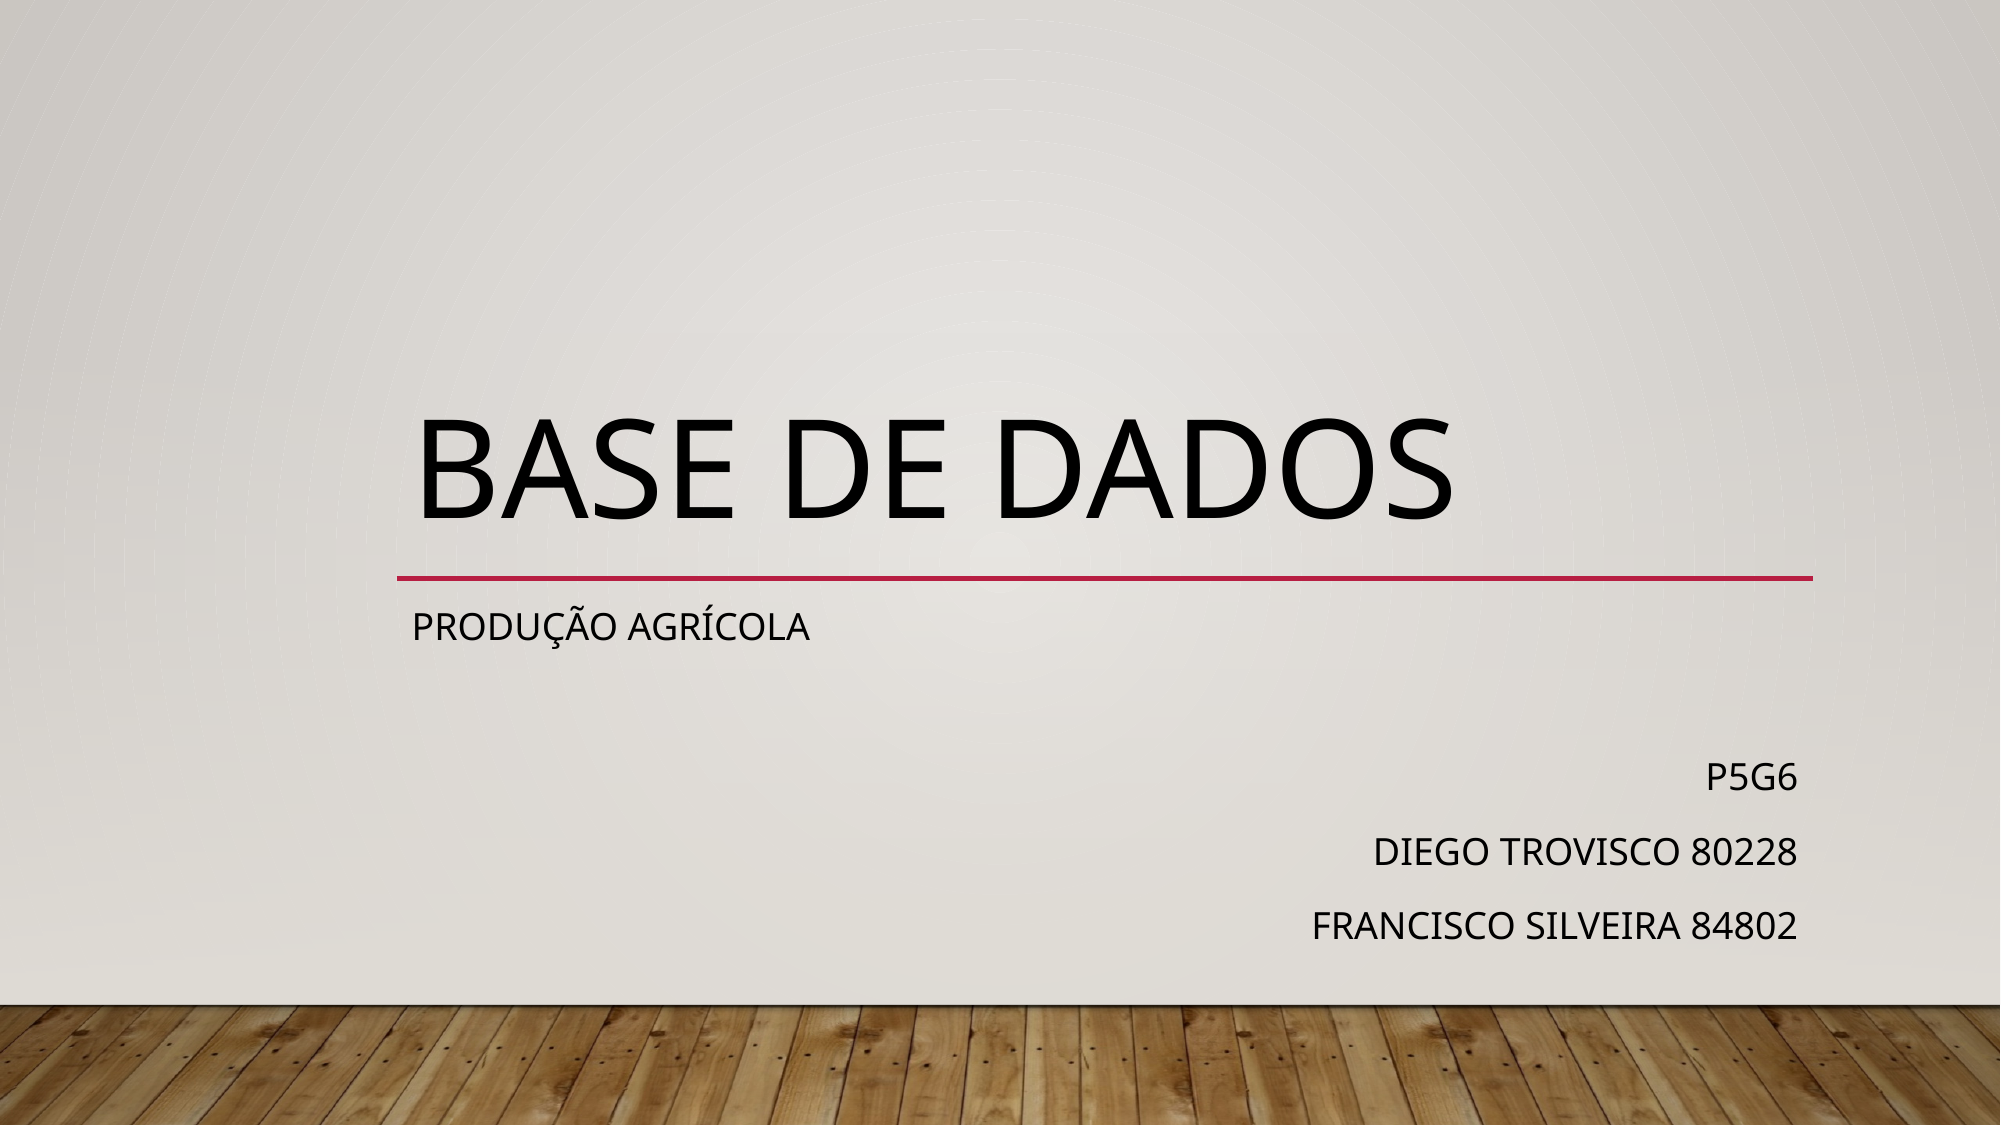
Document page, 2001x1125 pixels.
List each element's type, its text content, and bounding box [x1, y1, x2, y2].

title Base de dados [396, 131, 1814, 549]
subtitle Produção agrícola p5g6 Diego Trovisco 80228 Francisco Silveira 84802 [396, 579, 1814, 997]
picture [0, 1005, 2000, 1125]
